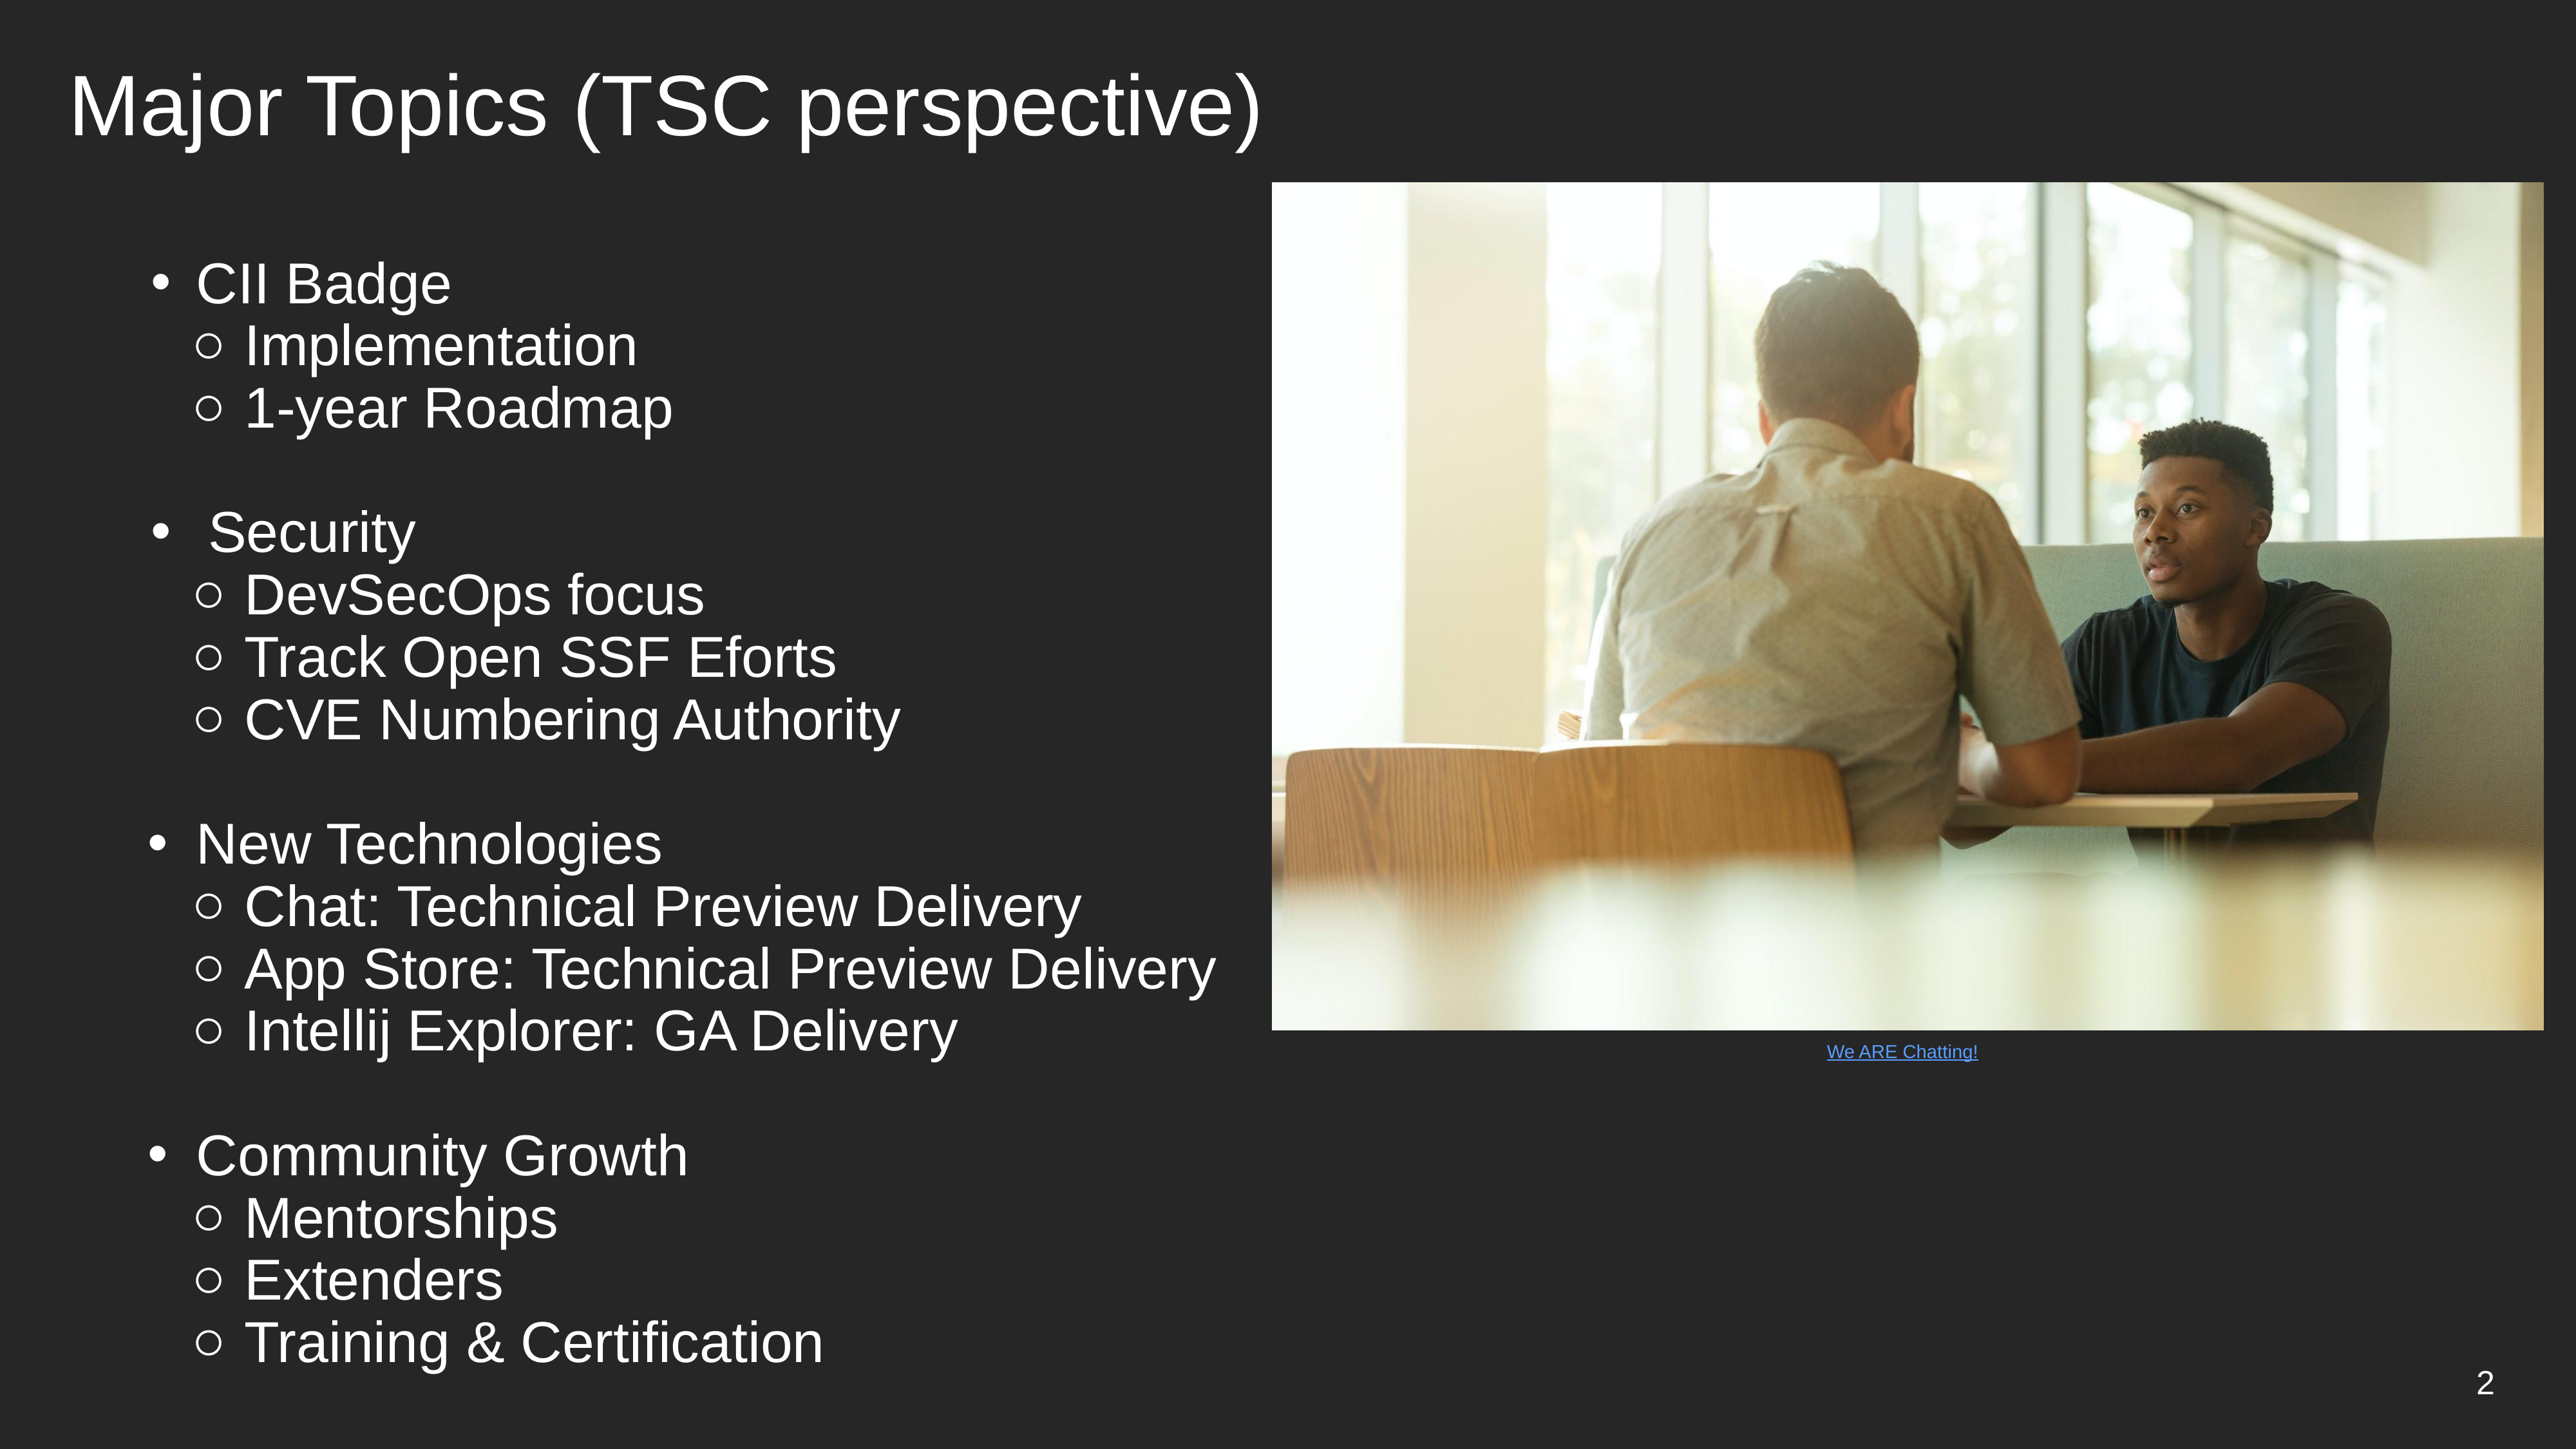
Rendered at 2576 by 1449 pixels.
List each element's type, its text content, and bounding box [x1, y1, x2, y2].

slide_number ‹#› [2476, 1034, 2532, 1449]
text_box We ARE Chatting! [1817, 1034, 1999, 1072]
text_box CII Badge Implementation 1-year Roadmap Security DevSecOps focus Track Open SSF Eforts CVE Numbering Authority New Technologies Chat: Technical Preview Delivery App Store: Technical Preview Delivery Intellij Explorer: GA Delivery Community Growth Mentorships Extenders Training & Certification App Store - Design, Further Work [138, 249, 1273, 1334]
picture [1272, 182, 2544, 1030]
text_box Major Topics (TSC perspective) [59, 56, 2405, 183]
